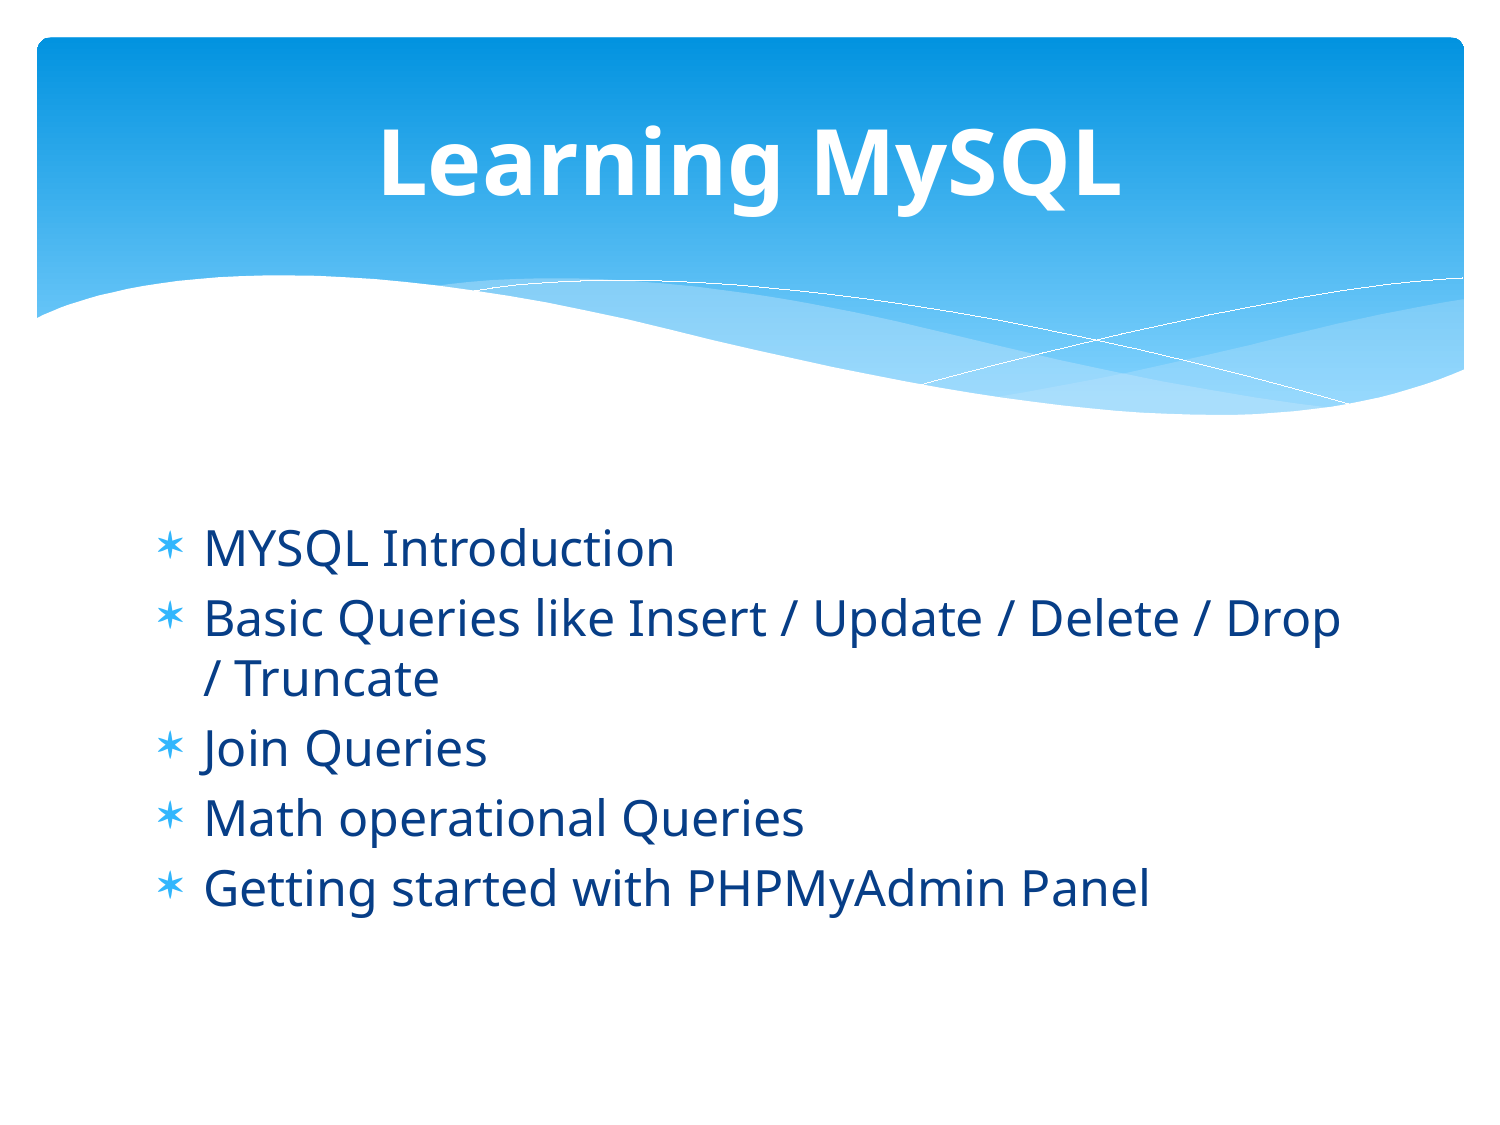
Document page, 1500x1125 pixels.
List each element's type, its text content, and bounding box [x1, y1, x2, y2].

list MYSQL Introduction Basic Queries like Insert / Update / Delete / Drop / Truncate Join Queries Math operational Queries Getting started with PHPMyAdmin Panel [143, 438, 1359, 1005]
title Learning MySQL [75, 55, 1425, 261]
